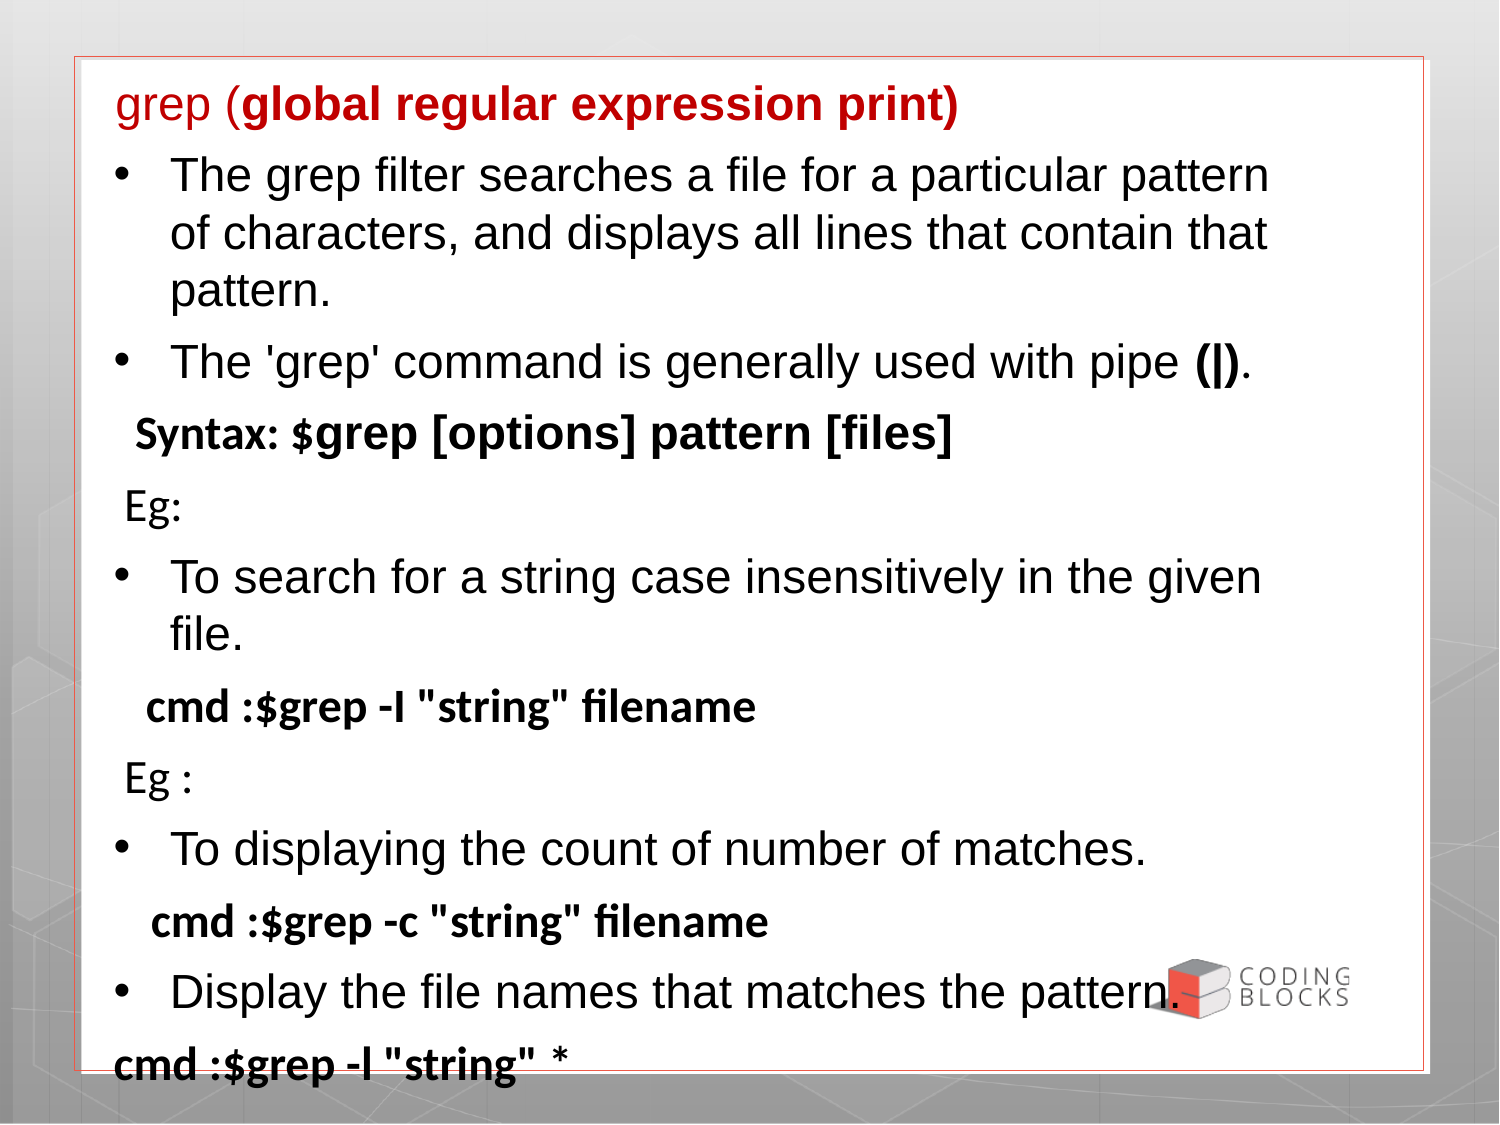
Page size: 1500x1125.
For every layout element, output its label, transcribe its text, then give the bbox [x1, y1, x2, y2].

picture [0, 0, 8, 1124]
text_box [1293, 60, 1431, 1074]
text_box [1293, 959, 1350, 1020]
text_box [74, 56, 1424, 1071]
text_box grep (global regular expression print) The grep filter searches a file for a particular pattern of characters, and displays all lines that contain that pattern. The 'grep' command is generally used with pipe (|). Syntax: $grep [options] pattern [files] Eg: To search for a string case insensitively in the given file. cmd :$grep -I "string" filename Eg : To displaying the count of number of matches. cmd :$grep -c "string" filename Display the file names that matches the pattern. cmd :$grep -l "string" * [113, 57, 1293, 1090]
text_box [8, 0, 1500, 1125]
